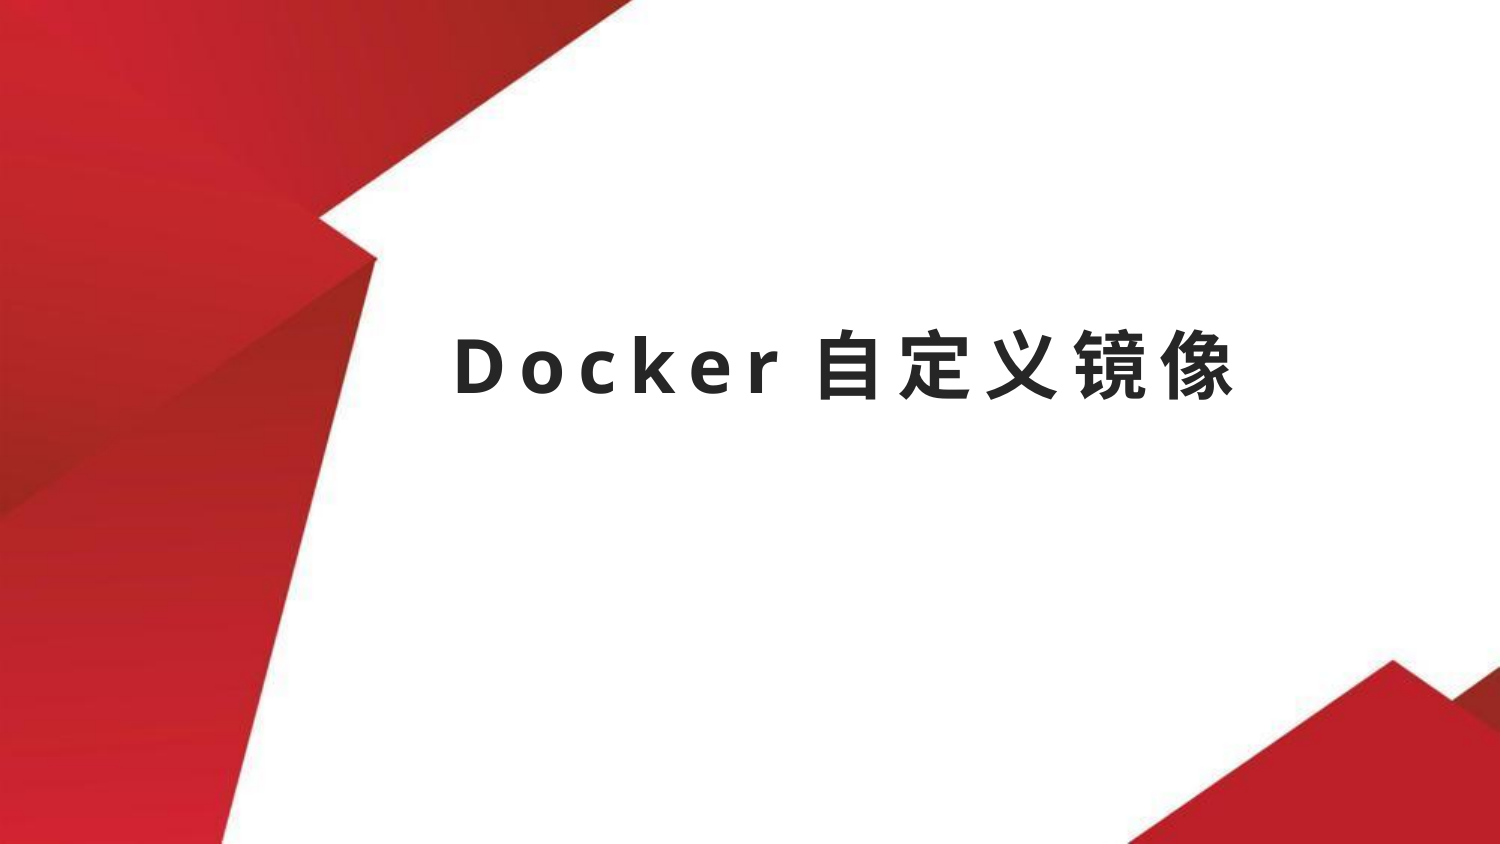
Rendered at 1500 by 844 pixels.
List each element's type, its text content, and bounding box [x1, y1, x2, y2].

title Docker自定义镜像 [425, 253, 1262, 474]
picture [0, 0, 1500, 844]
